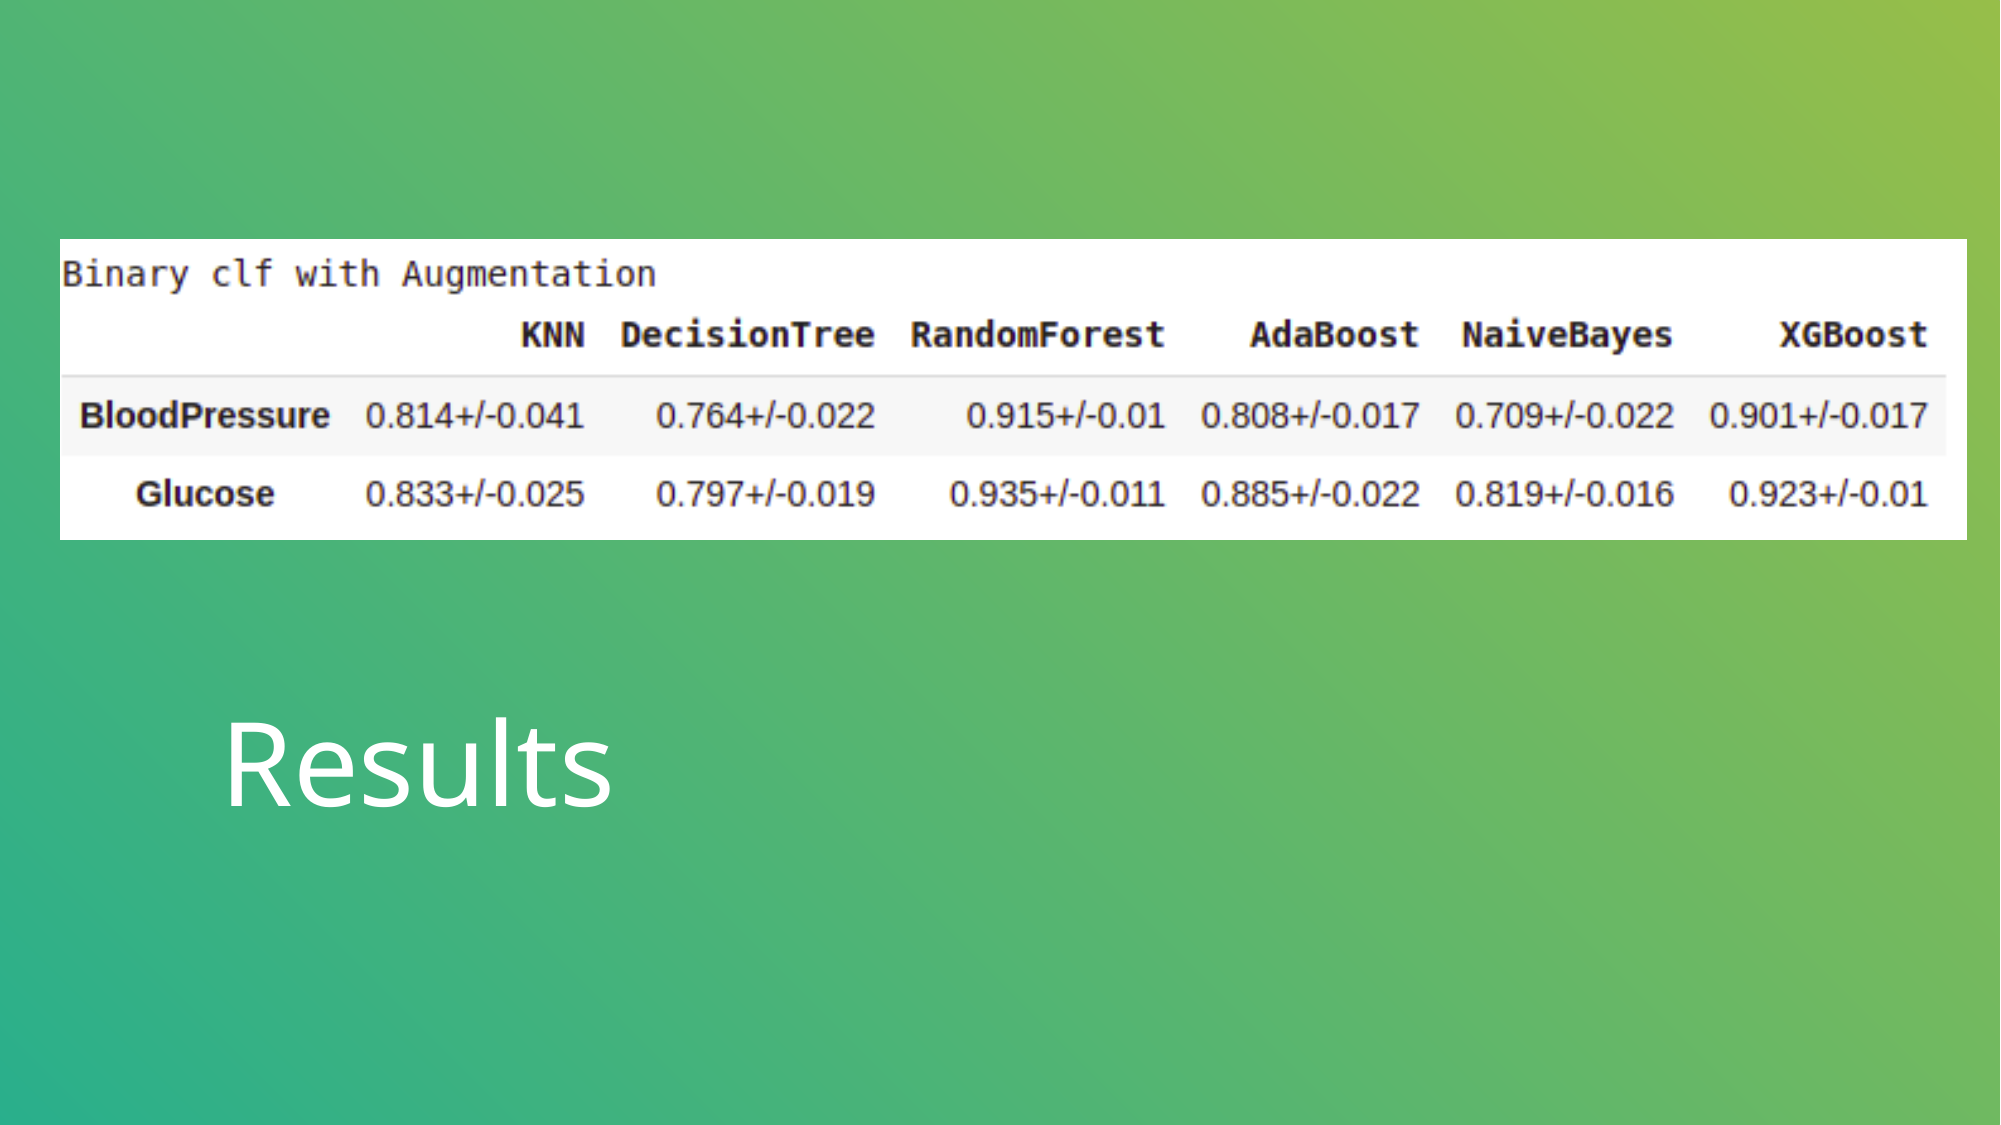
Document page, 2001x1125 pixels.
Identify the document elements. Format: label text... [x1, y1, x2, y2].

text_box [0, 0, 2000, 1125]
picture [59, 239, 1967, 541]
text_box Results [206, 599, 1794, 840]
